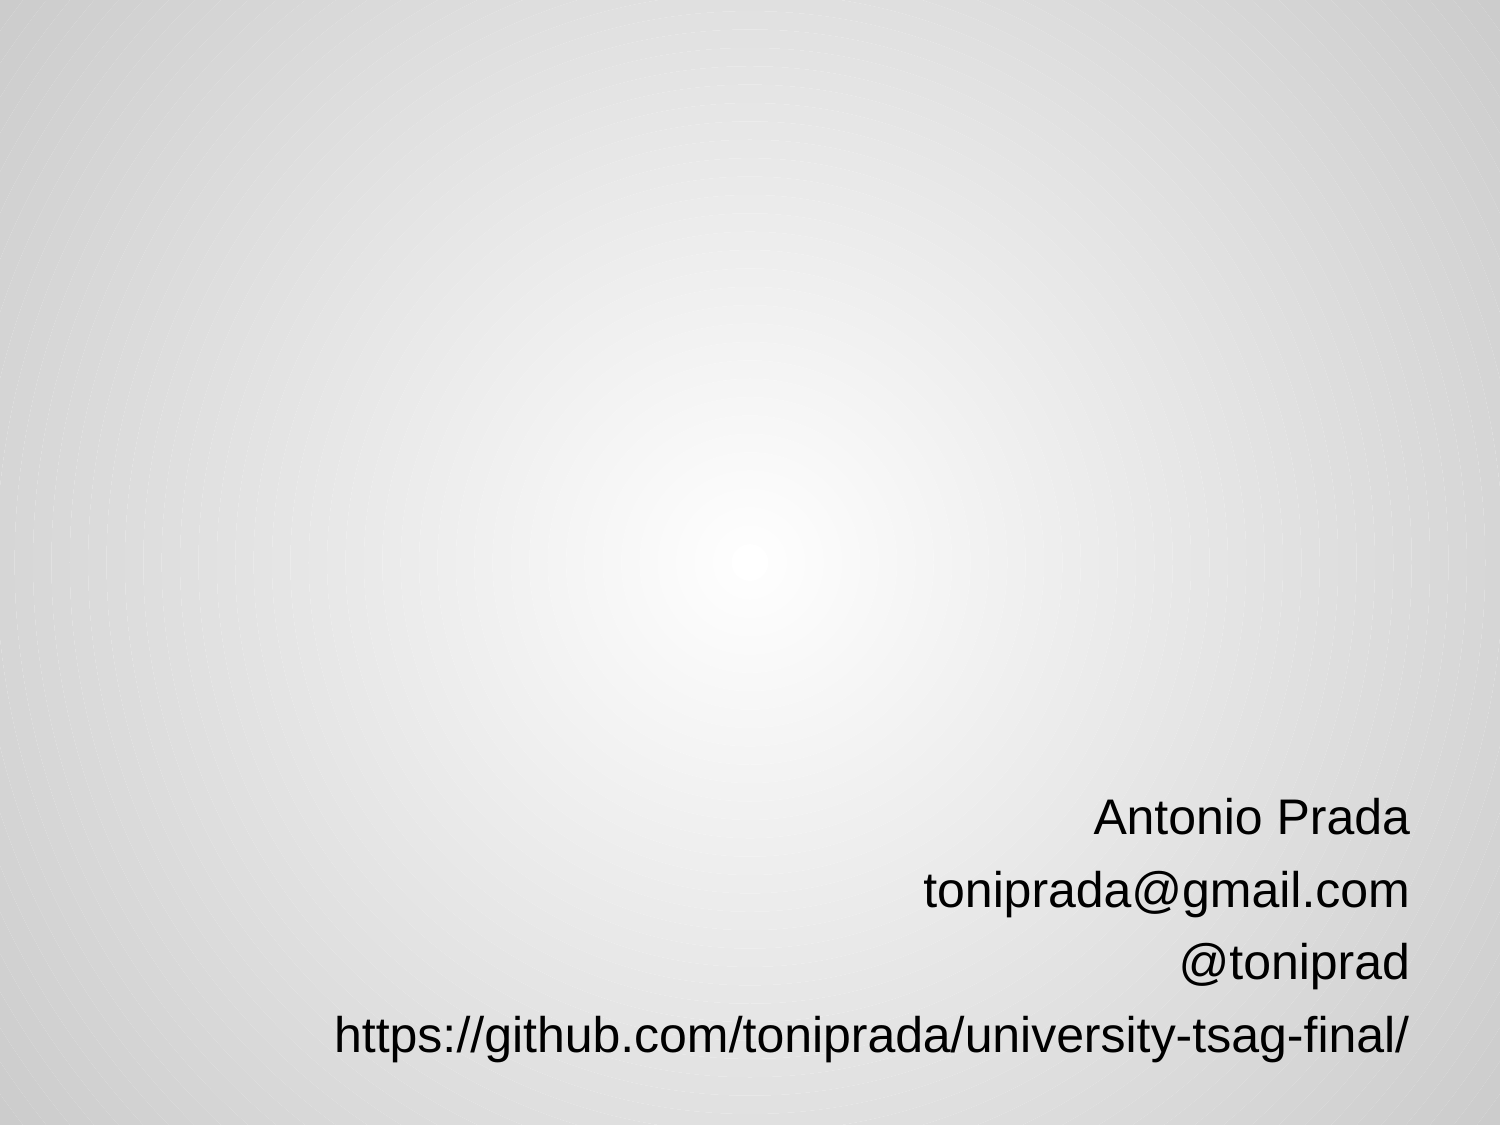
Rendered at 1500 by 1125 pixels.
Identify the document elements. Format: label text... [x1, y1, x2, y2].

list Antonio Prada toniprada@gmail.com @toniprad https://github.com/toniprada/university-tsag-final/ [75, 409, 1425, 1078]
